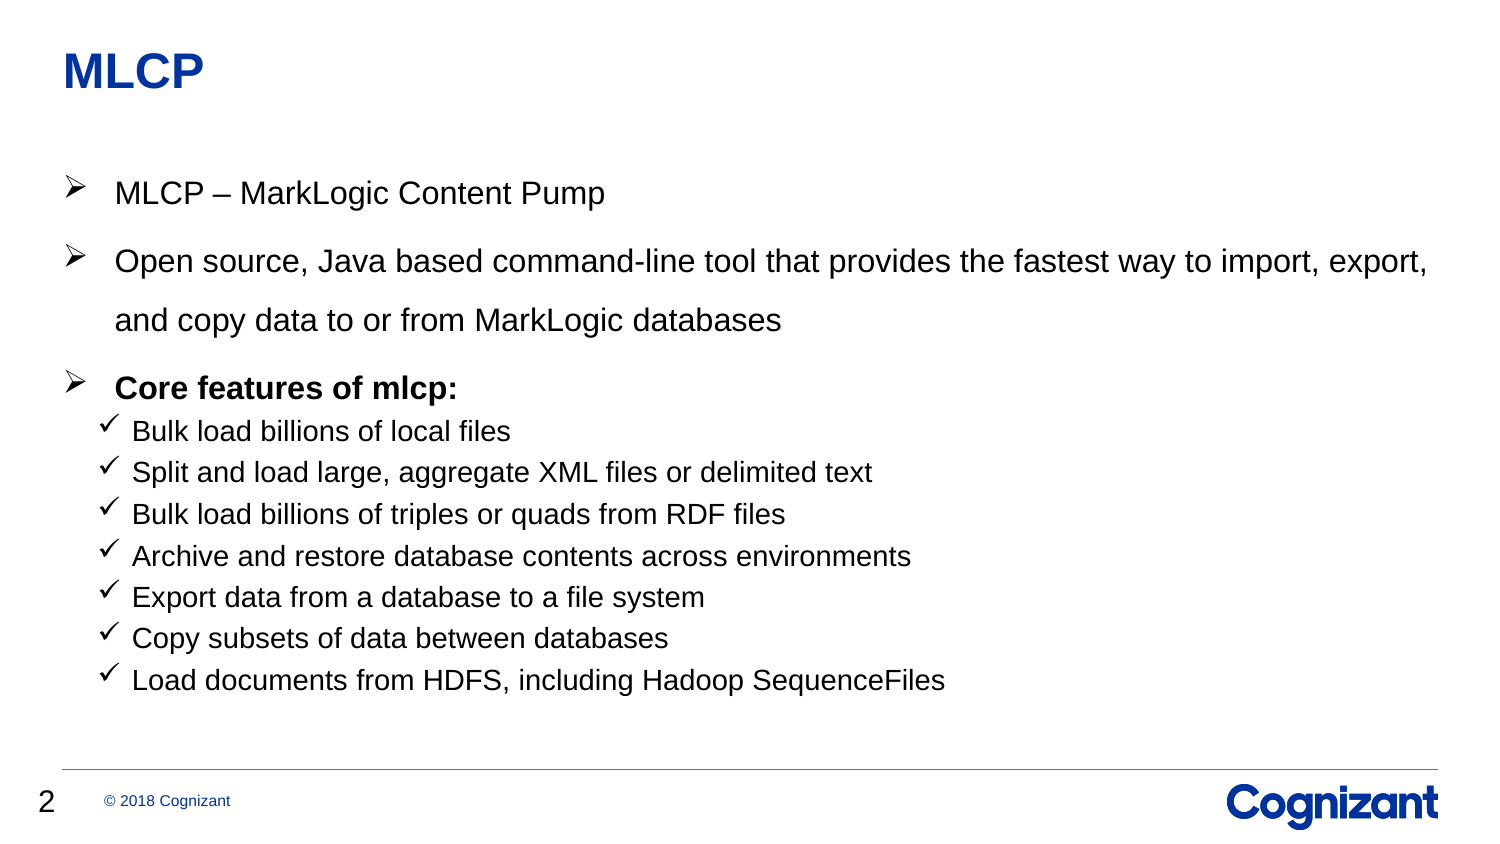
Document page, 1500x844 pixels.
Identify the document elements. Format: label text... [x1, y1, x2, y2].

picture [1227, 784, 1438, 830]
list MLCP – MarkLogic Content Pump Open source, Java based command-line tool that provides the fastest way to import, export, and copy data to or from MarkLogic databases Core features of mlcp: Bulk load billions of local files Split and load large, aggregate XML files or delimited text Bulk load billions of triples or quads from RDF files Archive and restore database contents across environments Export data from a database to a file system Copy subsets of data between databases Load documents from HDFS, including Hadoop SequenceFiles [63, 152, 1439, 697]
text_box 2 [10, 781, 84, 819]
title MLCP [63, 45, 1439, 152]
